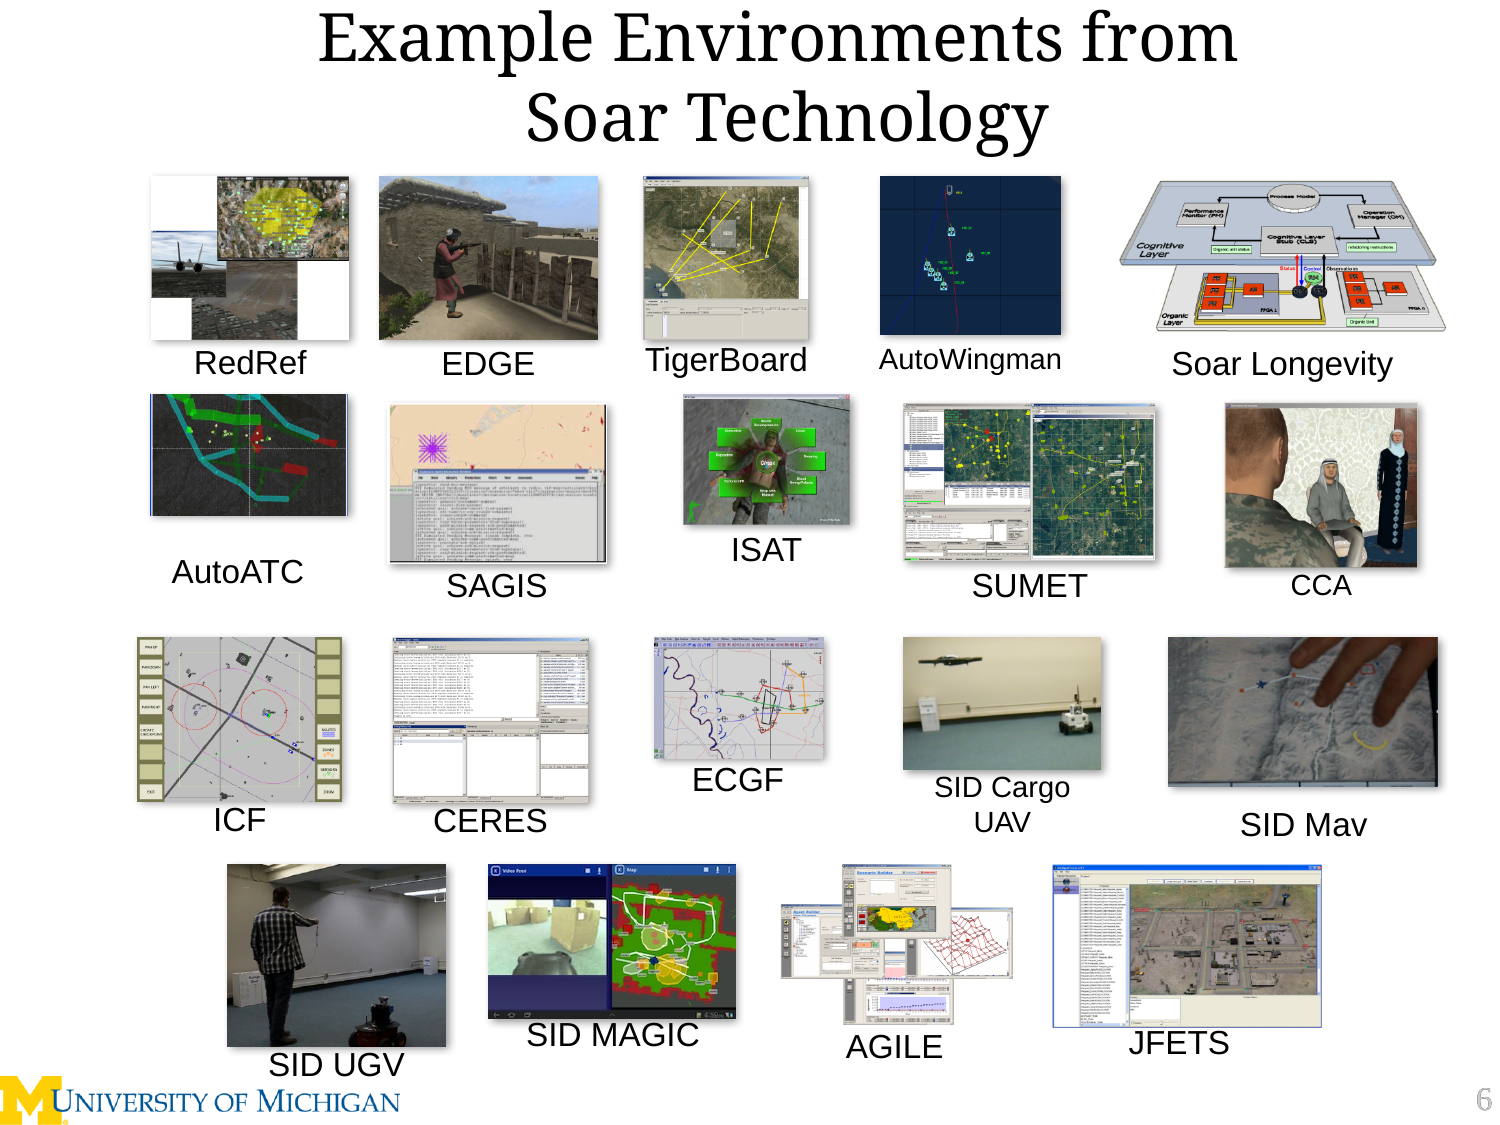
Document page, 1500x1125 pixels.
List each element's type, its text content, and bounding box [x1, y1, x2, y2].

title Example Environments from Soar Technology [123, 24, 1451, 125]
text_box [1051, 864, 1322, 1070]
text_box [150, 176, 1449, 391]
picture [0, 1076, 400, 1125]
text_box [886, 637, 1119, 847]
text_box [136, 637, 342, 847]
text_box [226, 864, 446, 1092]
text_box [1167, 637, 1440, 852]
text_box AutoATC [139, 542, 337, 598]
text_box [903, 403, 1156, 613]
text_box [780, 864, 1013, 1074]
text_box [386, 403, 607, 613]
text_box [667, 399, 866, 577]
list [149, 398, 348, 516]
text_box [391, 637, 590, 849]
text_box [639, 637, 837, 807]
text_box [485, 864, 741, 1062]
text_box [1224, 401, 1418, 610]
